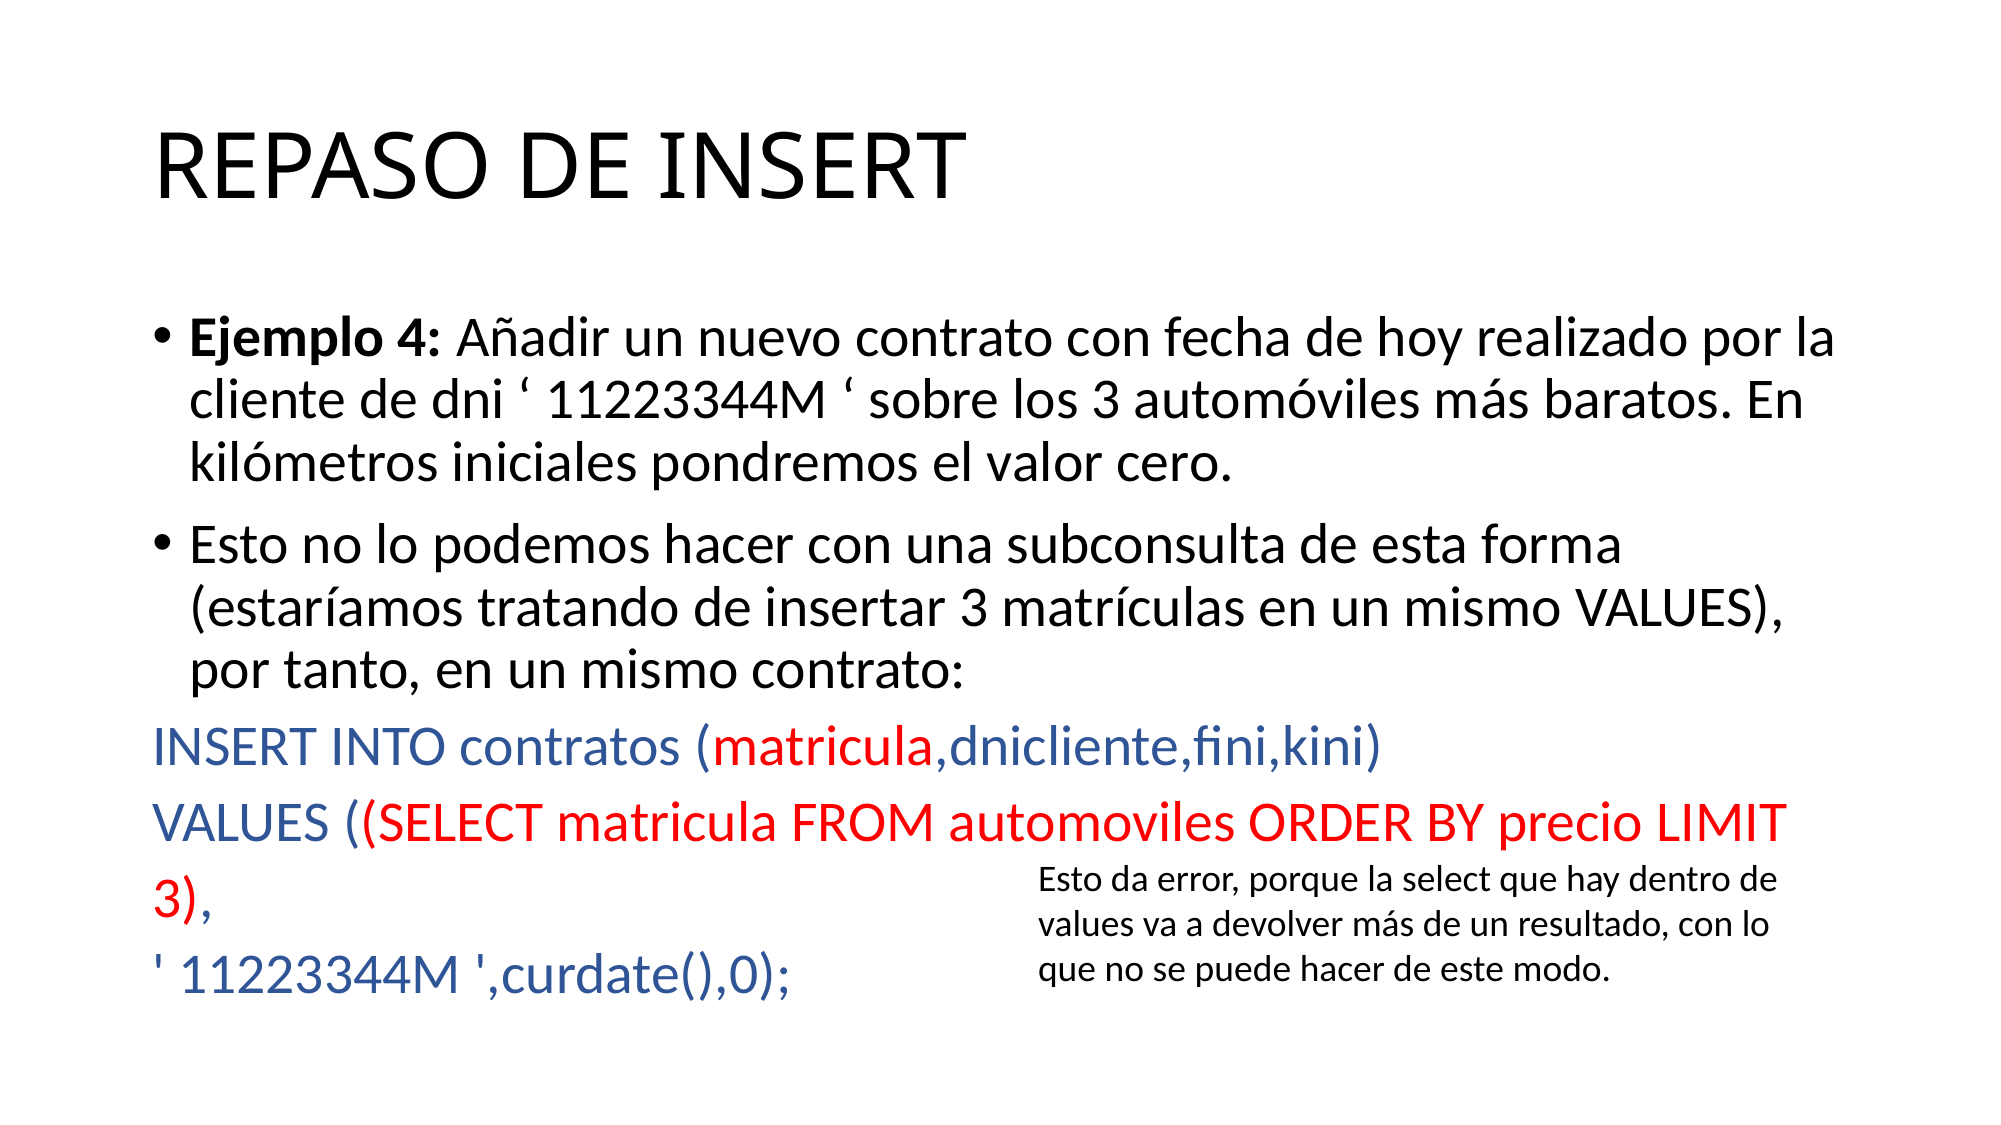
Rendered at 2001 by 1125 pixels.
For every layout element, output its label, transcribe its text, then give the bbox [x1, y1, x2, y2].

list Ejemplo 4: Añadir un nuevo contrato con fecha de hoy realizado por la cliente de dni ‘ 11223344M ‘ sobre los 3 automóviles más baratos. En kilómetros iniciales pondremos el valor cero. Esto no lo podemos hacer con una subconsulta de esta forma (estaríamos tratando de insertar 3 matrículas en un mismo VALUES), por tanto, en un mismo contrato: INSERT INTO contratos (matricula,dnicliente,fini,kini) VALUES ((SELECT matricula FROM automoviles ORDER BY precio LIMIT 3), ' 11223344M ',curdate(),0); [137, 299, 1863, 1014]
title REPASO DE INSERT [137, 59, 1863, 278]
text_box Esto da error, porque la select que hay dentro de values va a devolver más de un resultado, con lo que no se puede hacer de este modo. [1023, 846, 1836, 997]
